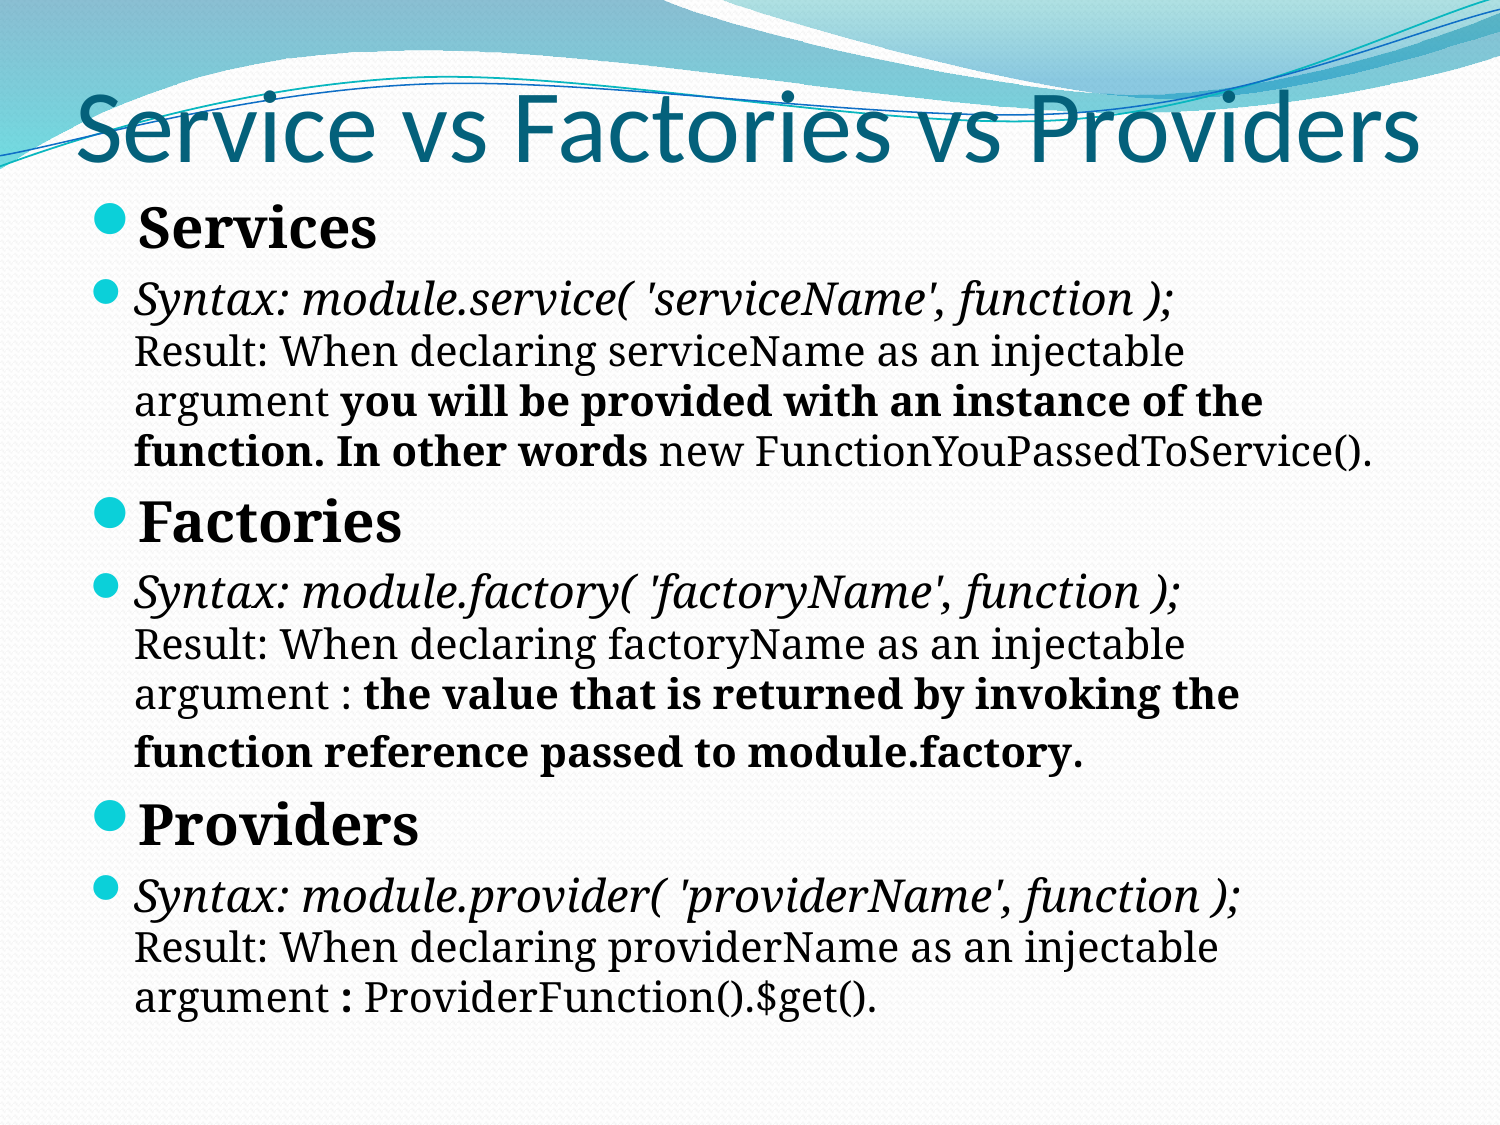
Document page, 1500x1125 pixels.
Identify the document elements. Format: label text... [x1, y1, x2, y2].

title Service vs Factories vs Providers [75, 0, 1425, 183]
list Services Syntax: module.service( 'serviceName', function ); Result: When declaring serviceName as an injectable argument you will be provided with an instance of the function. In other words new FunctionYouPassedToService(). Factories Syntax: module.factory( 'factoryName', function ); Result: When declaring factoryName as an injectable argument : the value that is returned by invoking the function reference passed to module.factory. Providers Syntax: module.provider( 'providerName', function ); Result: When declaring providerName as an injectable argument : ProviderFunction().$get(). [75, 184, 1425, 1038]
